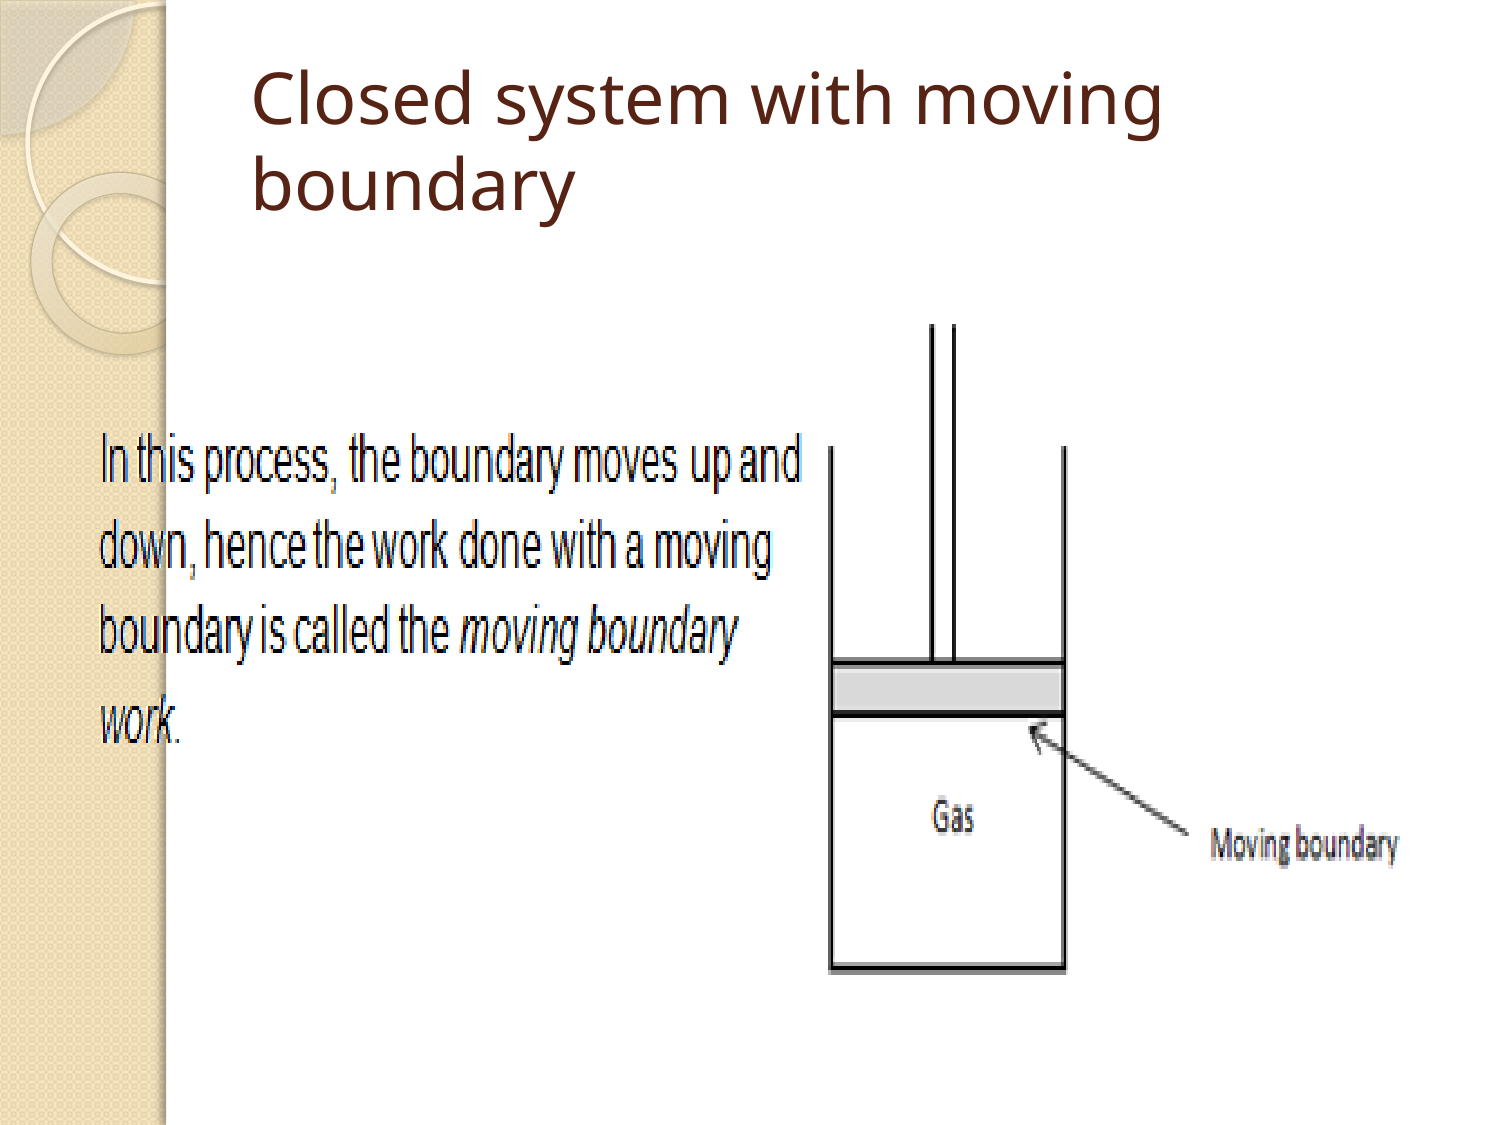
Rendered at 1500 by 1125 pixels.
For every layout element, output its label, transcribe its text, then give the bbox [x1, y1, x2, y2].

title Closed system with moving boundary [235, 45, 1466, 233]
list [99, 324, 1401, 976]
